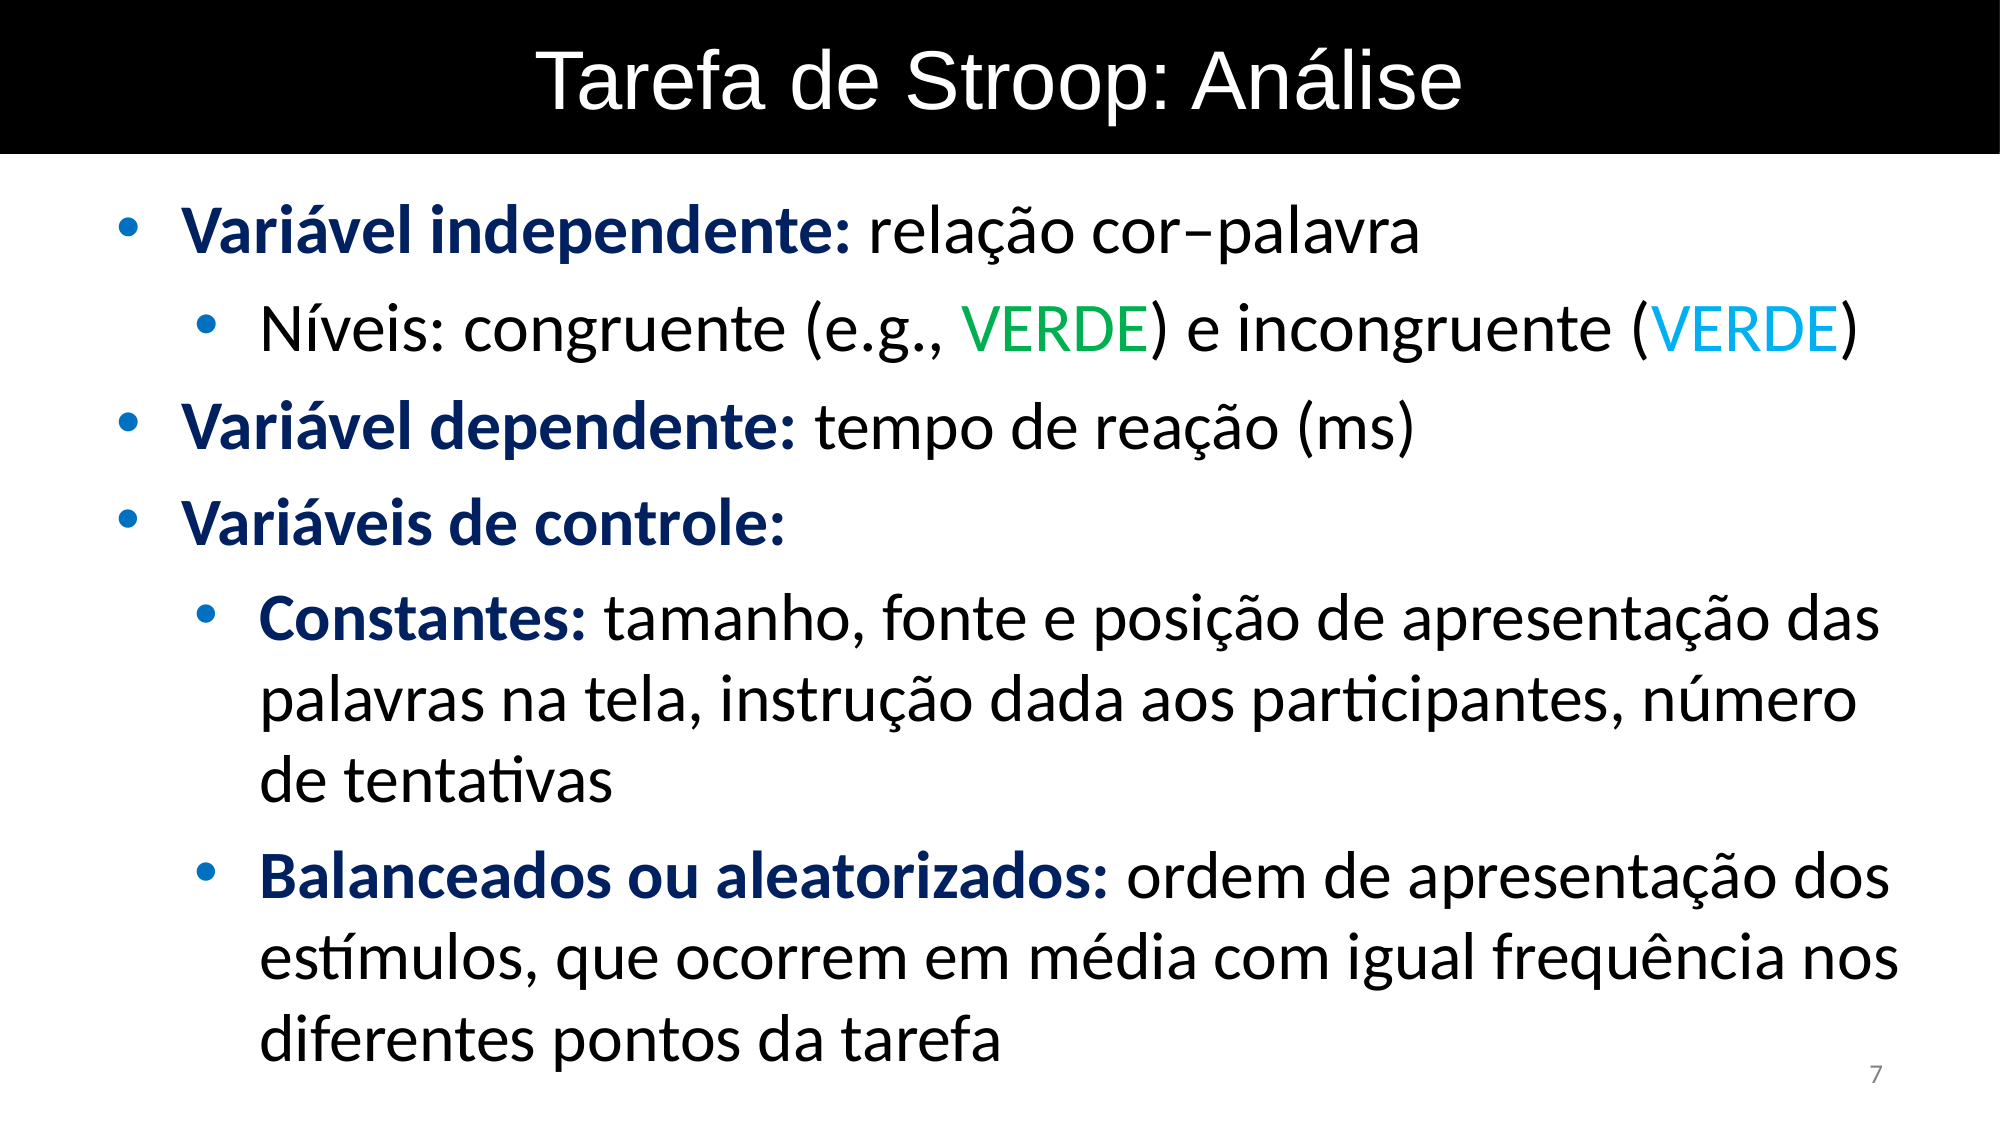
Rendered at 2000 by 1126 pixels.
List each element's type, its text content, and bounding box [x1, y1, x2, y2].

text_box Tarefa de Stroop: Análise [0, 0, 2000, 154]
text_box Variável independente: relação cor–palavra Níveis: congruente (e.g., VERDE) e incongruente (VERDE) Variável dependente: tempo de reação (ms) Variáveis de controle: Constantes: tamanho, fonte e posição de apresentação das palavras na tela, instrução dada aos participantes, número de tentativas Balanceados ou aleatorizados: ordem de apresentação dos estímulos, que ocorrem em média com igual frequência nos diferentes pontos da tarefa [99, 175, 1938, 1102]
slide_number 7 [1433, 1042, 1900, 1103]
